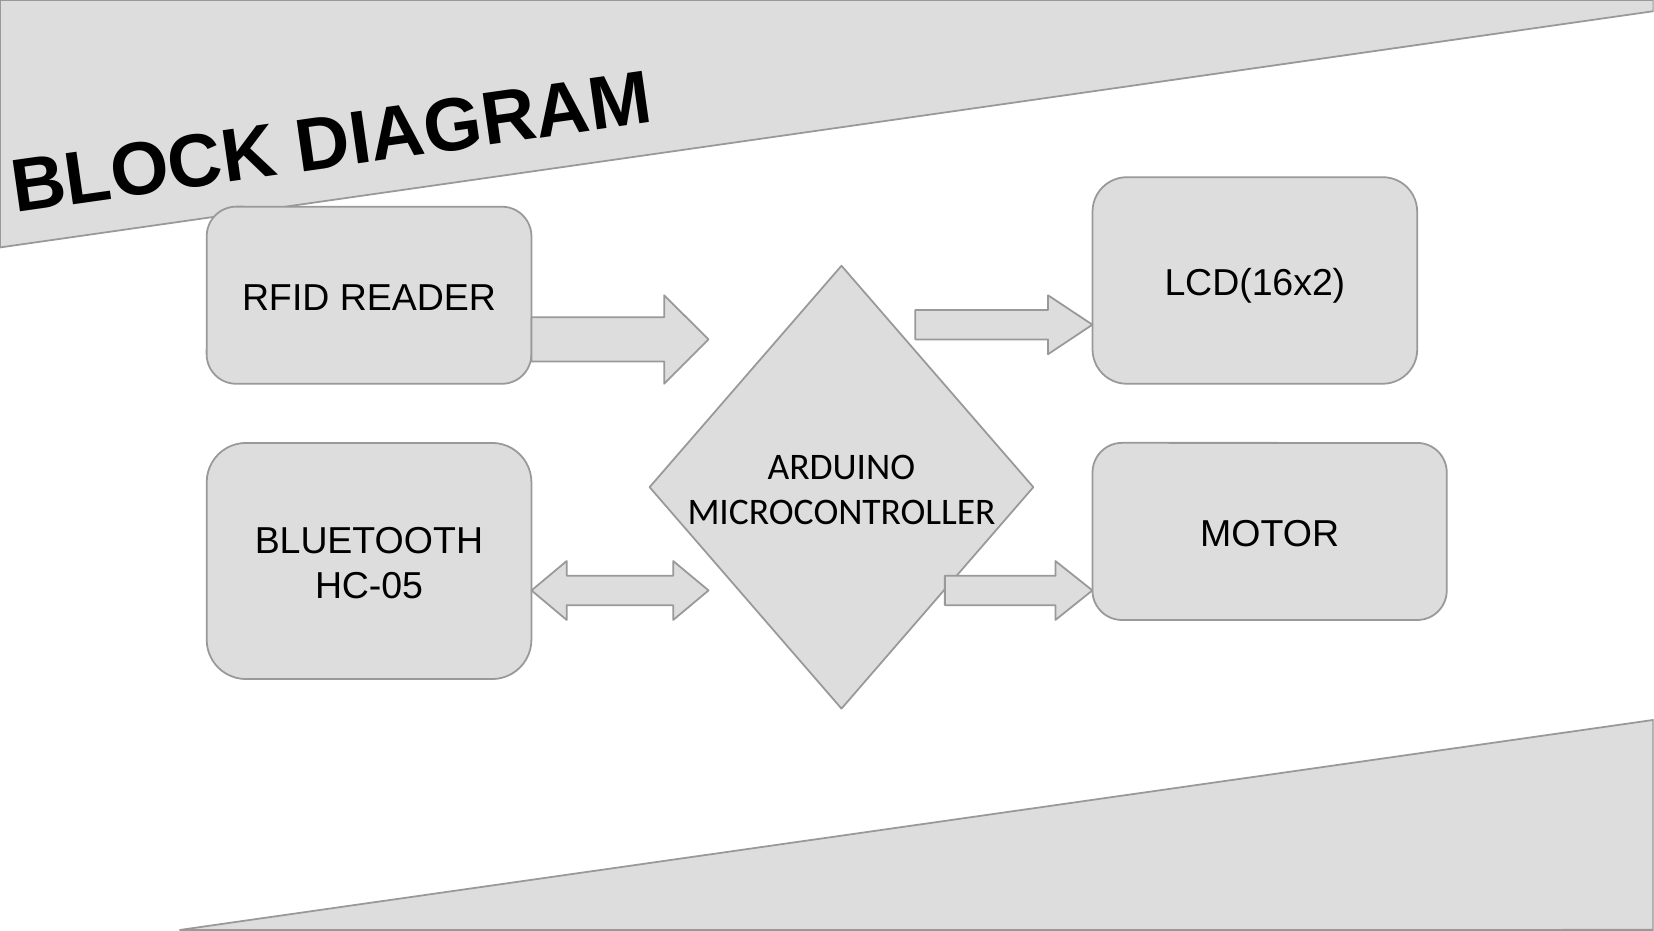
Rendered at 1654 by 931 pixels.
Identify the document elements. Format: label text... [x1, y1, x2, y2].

text_box [915, 295, 1093, 355]
text_box LCD(16x2) [1092, 177, 1418, 384]
text_box BLUETOOTH HC-05 [206, 442, 532, 680]
text_box RFID READER [206, 206, 532, 384]
text_box [531, 295, 709, 384]
text_box ARDUINO MICROCONTROLLER [649, 265, 1034, 709]
text_box MOTOR [1092, 442, 1447, 621]
text_box [531, 561, 709, 620]
text_box [944, 561, 1093, 620]
title BLOCK DIAGRAM [0, 0, 1484, 261]
